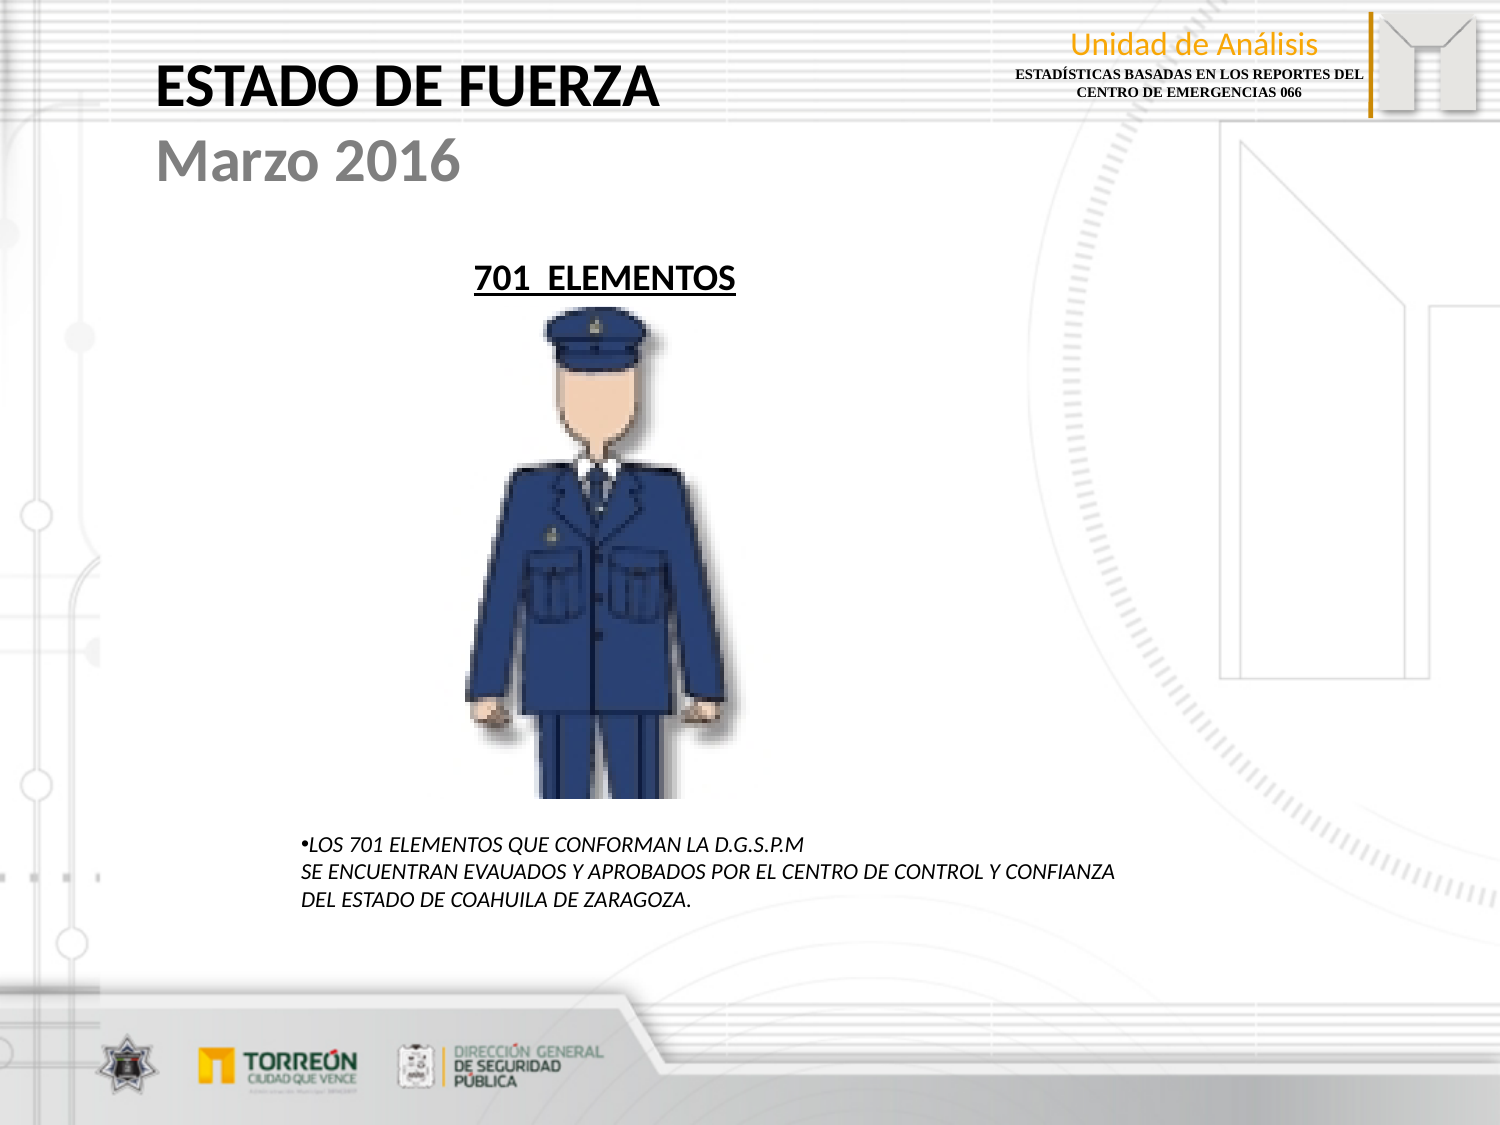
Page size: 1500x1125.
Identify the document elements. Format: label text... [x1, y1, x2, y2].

picture [0, 0, 1500, 1125]
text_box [280, 245, 1143, 921]
text_box ESTADO DE FUERZA Marzo 2016 [140, 36, 1207, 201]
